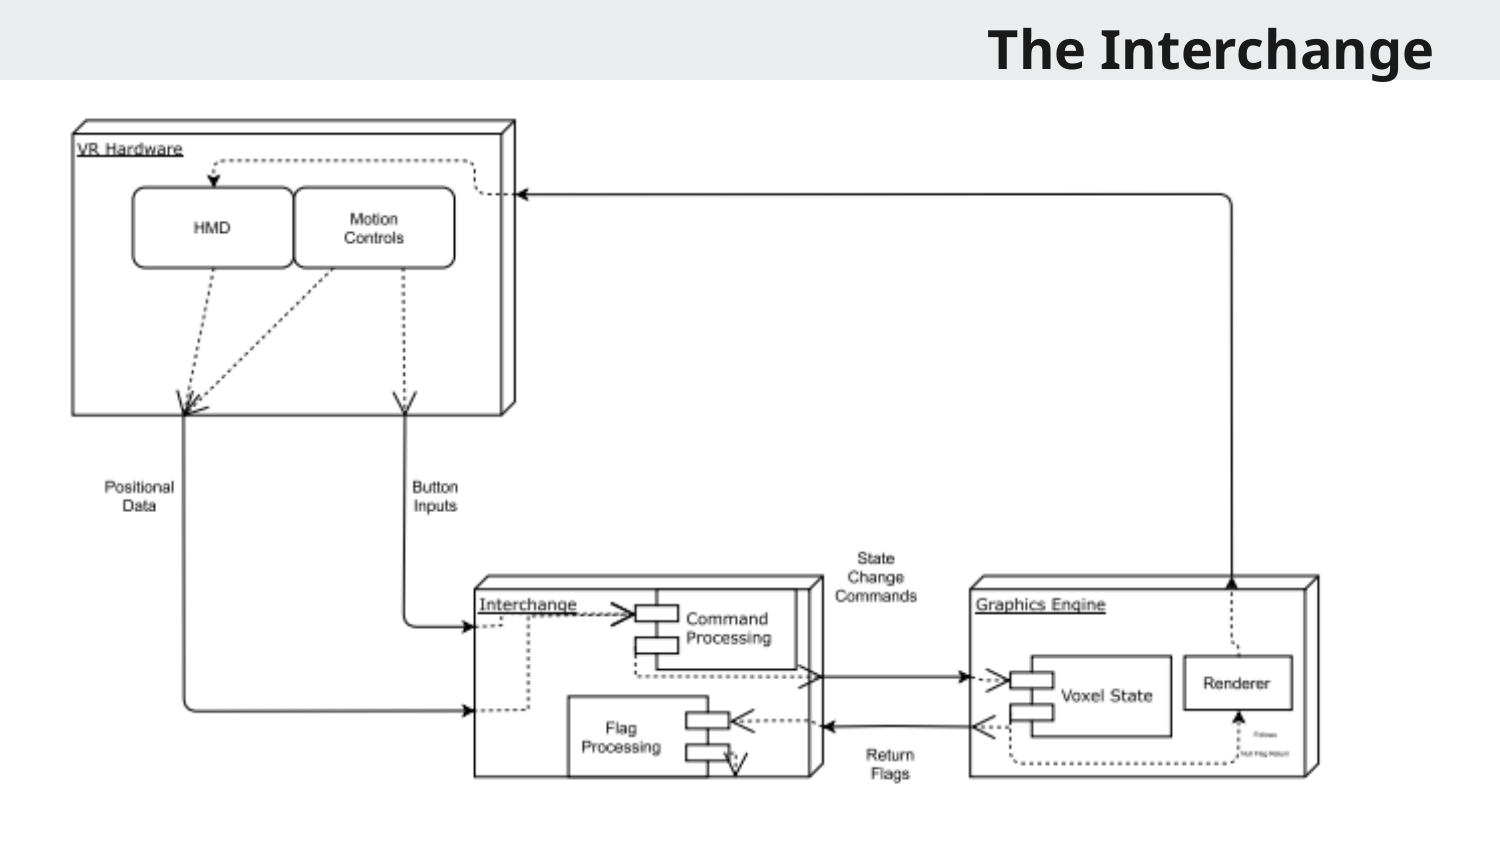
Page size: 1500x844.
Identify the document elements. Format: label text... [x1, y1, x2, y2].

title The Interchange [972, 0, 1466, 66]
picture [13, 91, 1340, 806]
